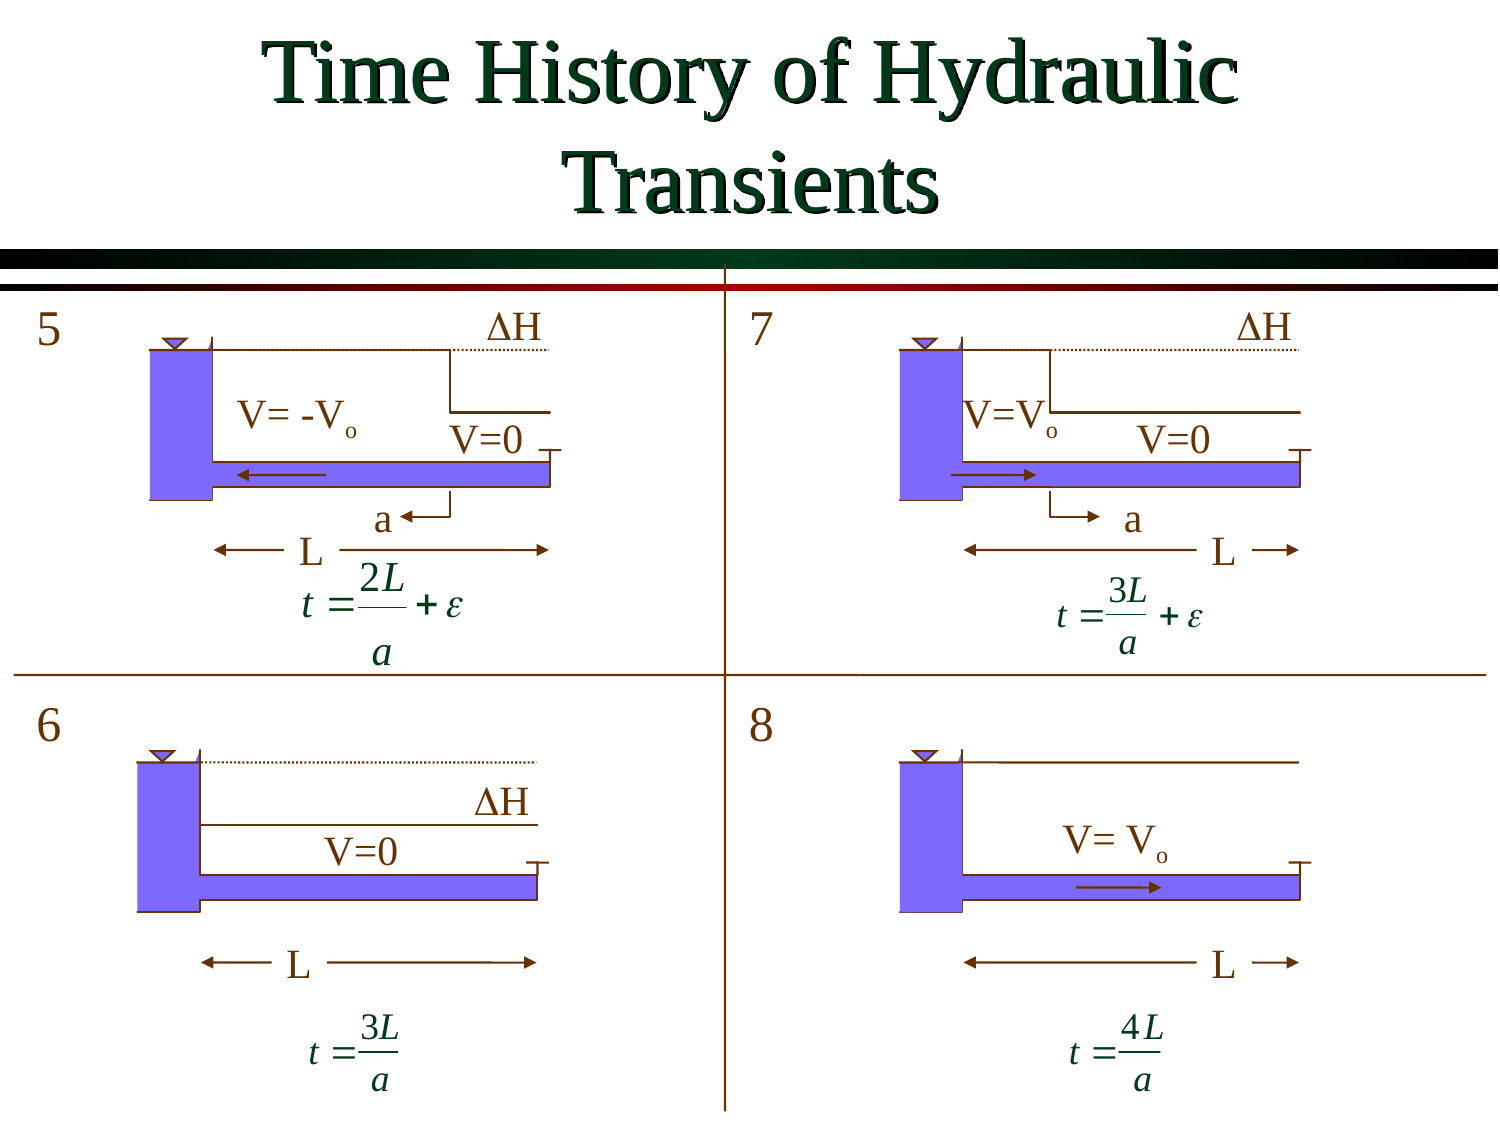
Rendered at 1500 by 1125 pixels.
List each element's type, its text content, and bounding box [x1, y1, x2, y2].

text_box [200, 762, 459, 826]
text_box V= -Vo [221, 379, 373, 451]
text_box [1252, 956, 1299, 969]
text_box 7 [734, 287, 789, 363]
text_box [137, 763, 194, 910]
text_box [213, 462, 550, 488]
text_box DH [471, 291, 557, 357]
text_box [149, 349, 213, 500]
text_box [1066, 1012, 1167, 1097]
text_box [913, 751, 937, 762]
text_box [213, 543, 284, 557]
text_box [963, 462, 1121, 488]
text_box 8 [734, 684, 789, 759]
text_box a [1109, 483, 1158, 548]
text_box [137, 763, 538, 913]
text_box 6 [21, 684, 77, 759]
text_box [899, 763, 963, 913]
text_box [957, 749, 963, 762]
text_box a [359, 483, 408, 548]
text_box L [284, 516, 340, 582]
text_box [962, 350, 1300, 413]
text_box DH [459, 766, 545, 832]
text_box [207, 337, 213, 349]
text_box [913, 338, 937, 349]
text_box [201, 956, 271, 969]
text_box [305, 1012, 405, 1097]
title Time History of Hydraulic Transients [112, 49, 1388, 238]
text_box [195, 749, 200, 762]
text_box L [1196, 929, 1252, 994]
text_box V=Vo [947, 379, 1074, 451]
text_box [236, 468, 326, 482]
text_box [327, 956, 537, 969]
text_box [1252, 543, 1299, 557]
text_box [340, 543, 549, 557]
text_box [951, 468, 1037, 482]
text_box L [1196, 516, 1252, 582]
text_box V=0 [308, 826, 414, 882]
text_box [899, 349, 963, 500]
text_box [963, 543, 1196, 557]
text_box [1075, 881, 1162, 894]
text_box V=0 [433, 404, 539, 469]
text_box 5 [21, 287, 77, 363]
text_box [212, 350, 550, 413]
text_box [963, 874, 1300, 900]
text_box DH [1221, 291, 1307, 357]
text_box [399, 491, 451, 523]
text_box V=0 [1121, 413, 1226, 469]
text_box [1050, 491, 1100, 523]
text_box V= Vo [1047, 804, 1184, 876]
text_box [151, 751, 174, 762]
text_box [163, 338, 187, 349]
text_box L [271, 929, 327, 994]
text_box [963, 956, 1196, 969]
text_box [1051, 463, 1299, 487]
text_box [299, 553, 469, 672]
text_box [957, 337, 963, 349]
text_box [1053, 574, 1205, 659]
